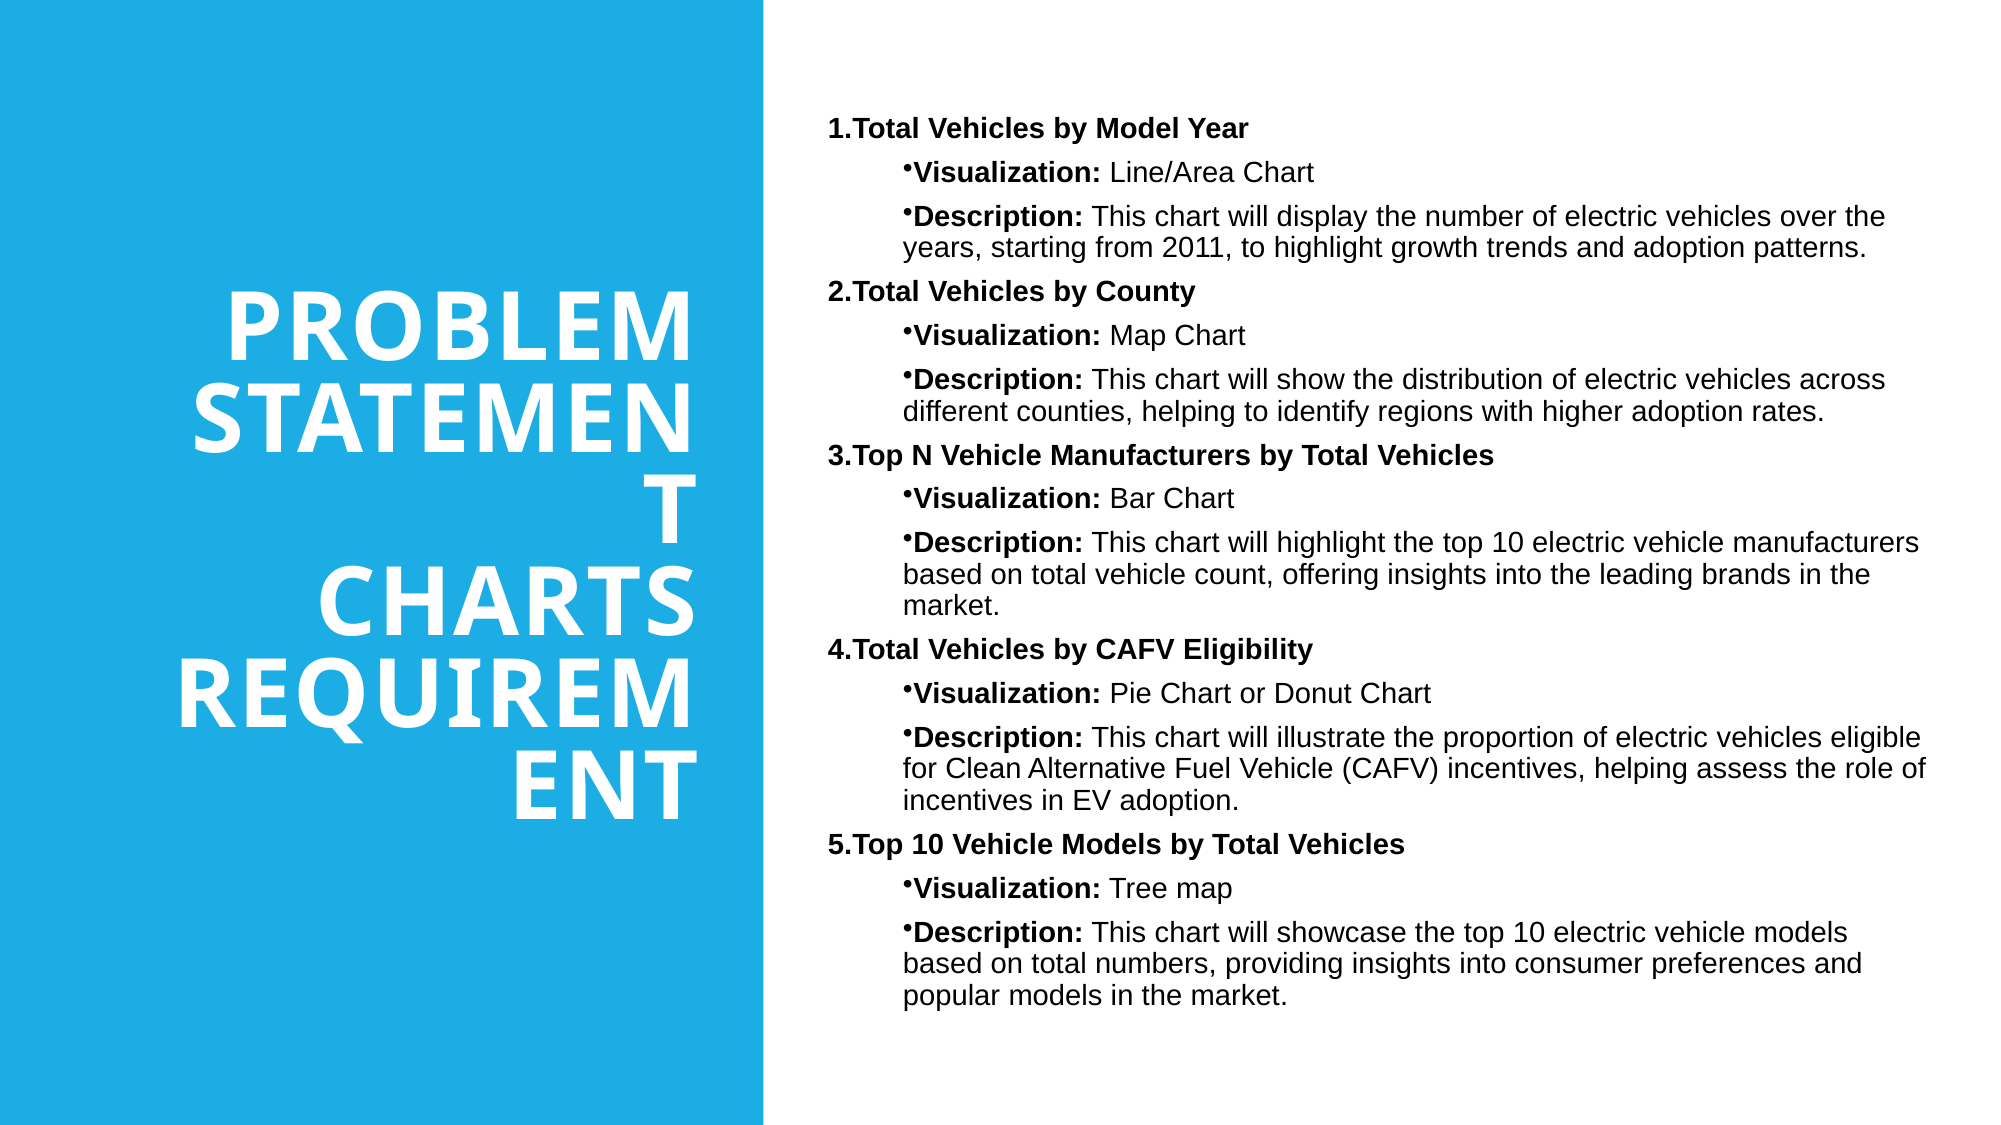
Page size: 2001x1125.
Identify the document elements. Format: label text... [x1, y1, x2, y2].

list Total Vehicles by Model Year Visualization: Line/Area Chart Description: This chart will display the number of electric vehicles over the years, starting from 2011, to highlight growth trends and adoption patterns. Total Vehicles by County Visualization: Map Chart Description: This chart will show the distribution of electric vehicles across different counties, helping to identify regions with higher adoption rates. Top N Vehicle Manufacturers by Total Vehicles Visualization: Bar Chart Description: This chart will highlight the top 10 electric vehicle manufacturers based on total vehicle count, offering insights into the leading brands in the market. Total Vehicles by CAFV Eligibility Visualization: Pie Chart or Donut Chart Description: This chart will illustrate the proportion of electric vehicles eligible for Clean Alternative Fuel Vehicle (CAFV) incentives, helping assess the role of incentives in EV adoption. Top 10 Vehicle Models by Total Vehicles Visualization: Tree map Description: This chart will showcase the top 10 electric vehicle models based on total numbers, providing insights into consumer preferences and popular models in the market. [812, 81, 1951, 1044]
text_box [765, 0, 2000, 1125]
title PROBLEM STATEMENT Charts Requirement [158, 131, 715, 993]
text_box [0, 0, 765, 1125]
